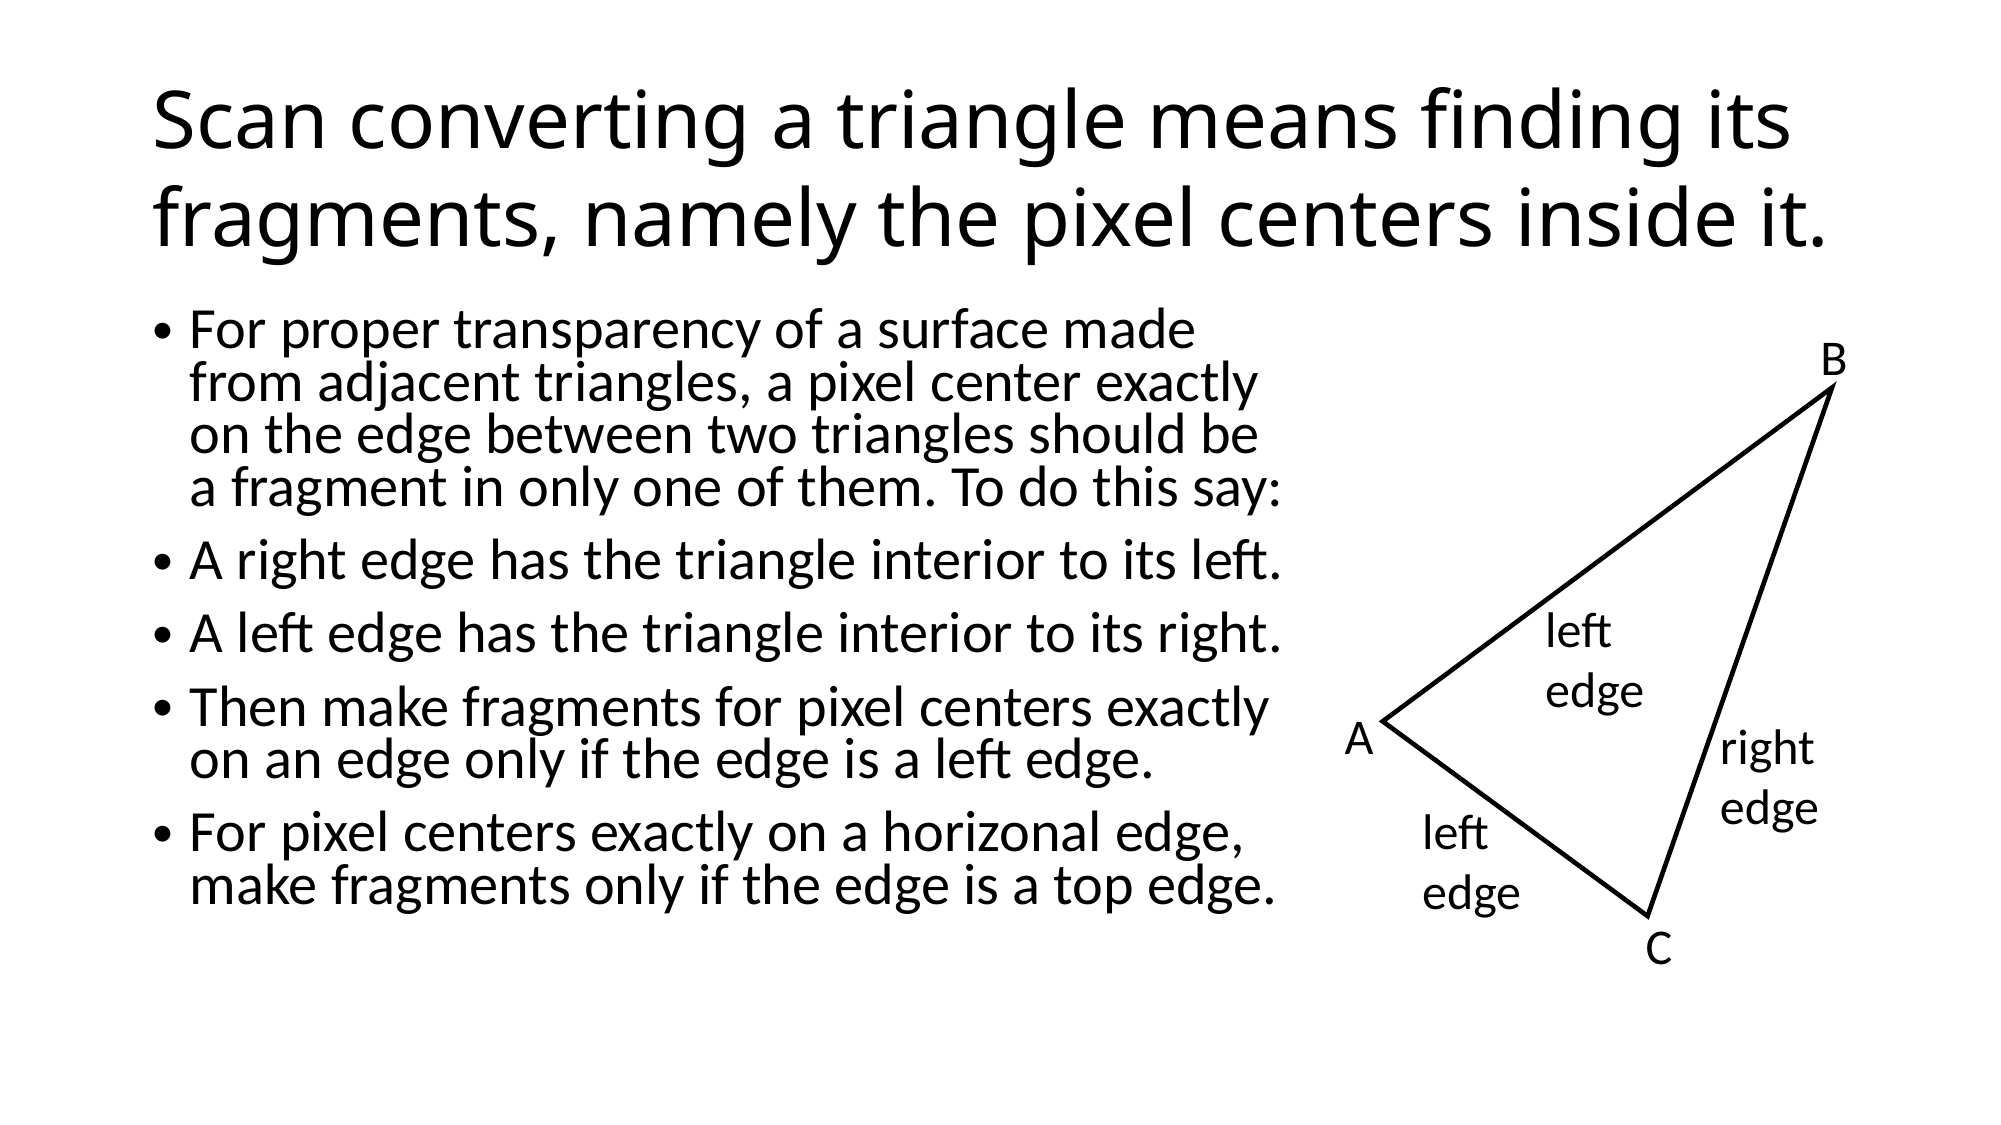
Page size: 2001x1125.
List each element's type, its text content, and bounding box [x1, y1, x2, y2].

text_box [1389, 393, 1832, 907]
list For proper transparency of a surface made from adjacent triangles, a pixel center exactly on the edge between two triangles should be a fragment in only one of them. To do this say: A right edge has the triangle interior to its left. A left edge has the triangle interior to its right. Then make fragments for pixel centers exactly on an edge only if the edge is a left edge. For pixel centers exactly on a horizonal edge, make fragments only if the edge is a top edge. [137, 299, 1309, 1066]
text_box left edge [1407, 792, 1537, 927]
text_box left edge [1530, 589, 1660, 725]
title Scan converting a triangle means finding its fragments, namely the pixel centers inside it. [137, 59, 1863, 278]
text_box right edge [1705, 707, 1835, 843]
text_box B [1805, 317, 1863, 393]
text_box A [1329, 697, 1389, 773]
text_box C [1630, 907, 1688, 983]
